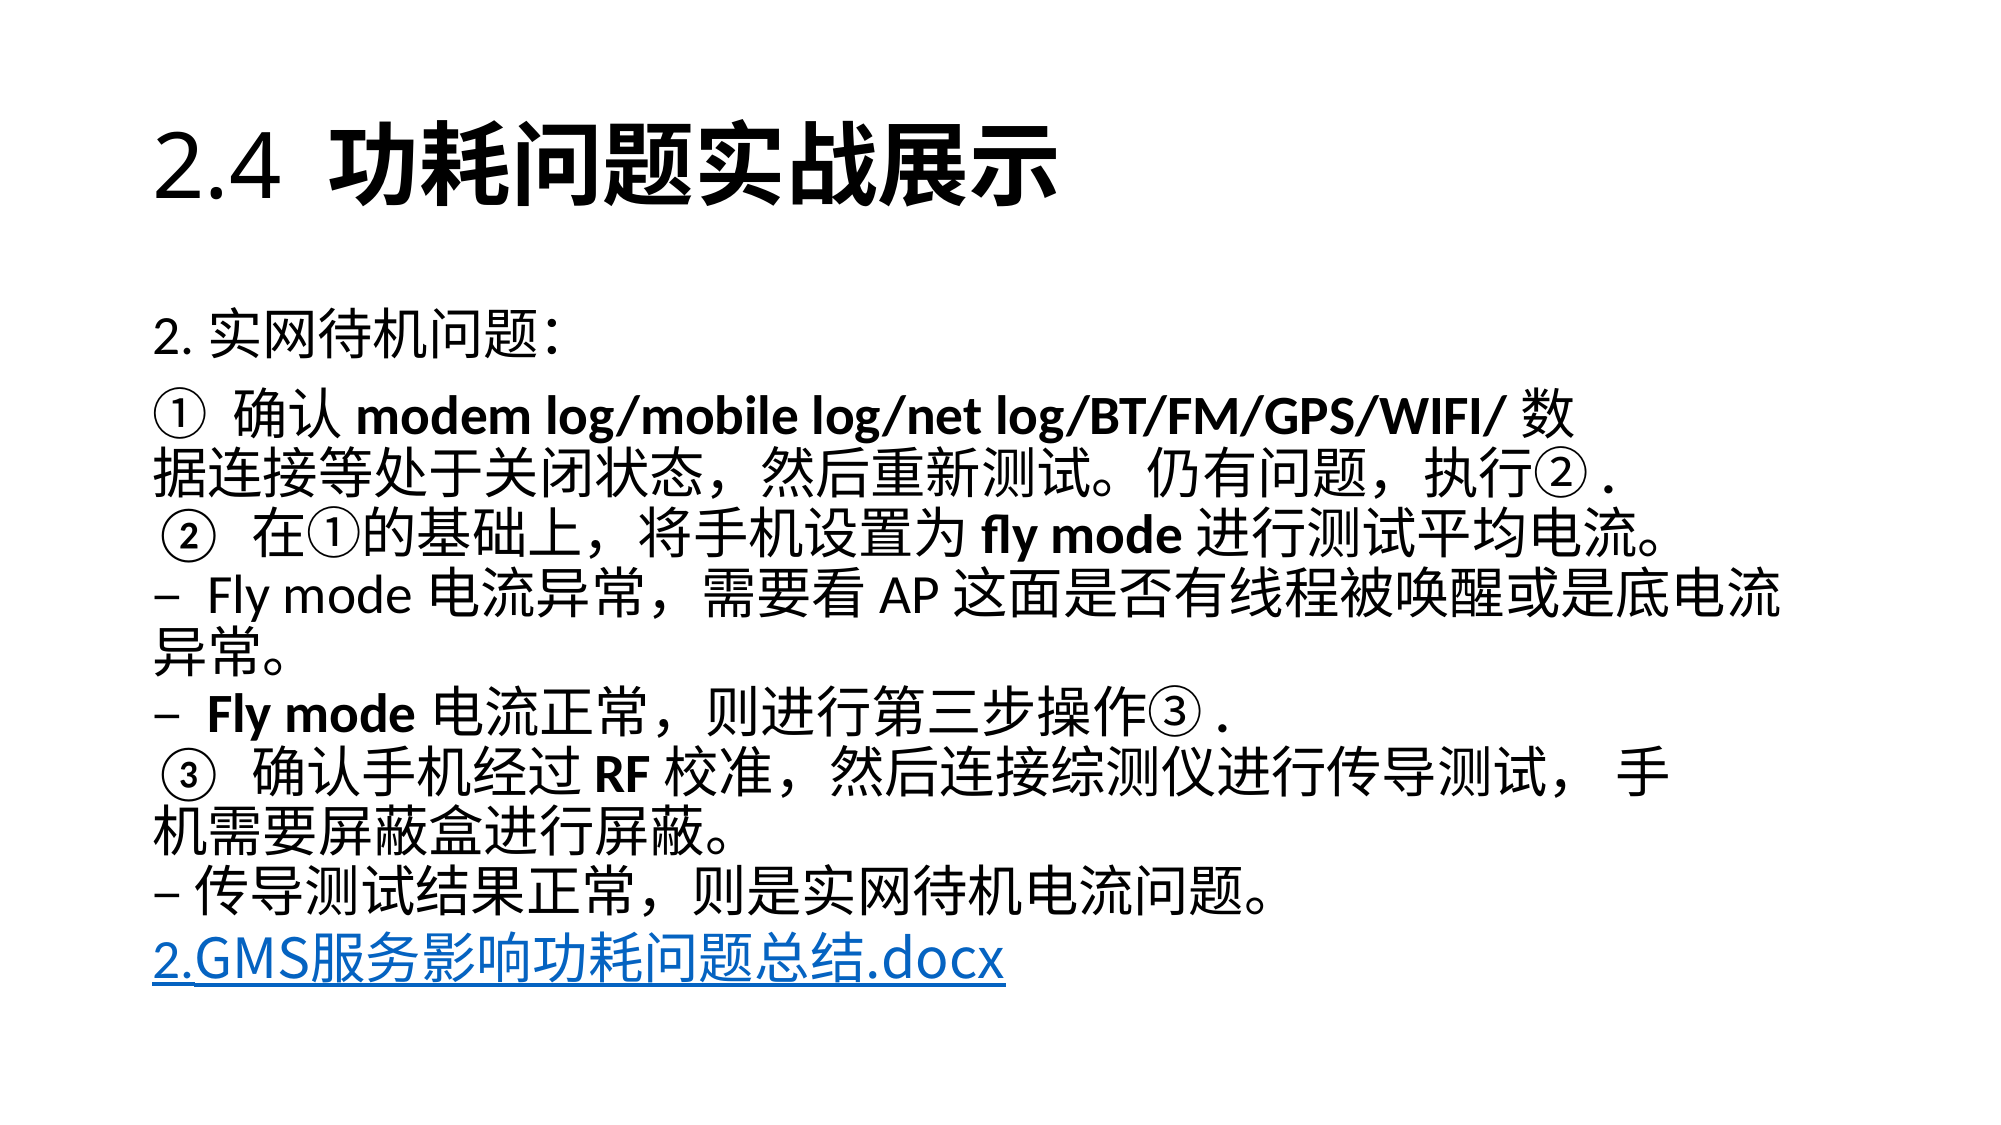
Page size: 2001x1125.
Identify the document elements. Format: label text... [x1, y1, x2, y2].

title 2.4 功耗问题实战展示 [137, 59, 1863, 278]
list 2.实网待机问题： ① 确认modem log/mobile log/net log/BT/FM/GPS/WIFI/数 据连接等处于关闭状态，然后重新测试。仍有问题，执行②. ② 在①的基础上，将手机设置为fly mode进行测试平均电流。 – Fly mode电流异常，需要看AP这面是否有线程被唤醒或是底电流 异常。 – Fly mode电流正常，则进行第三步操作③. ③ 确认手机经过RF校准，然后连接综测仪进行传导测试， 手 机需要屏蔽盒进行屏蔽。 – 传导测试结果正常，则是实网待机电流问题。 2.GMS服务影响功耗问题总结.docx [137, 299, 1863, 1014]
